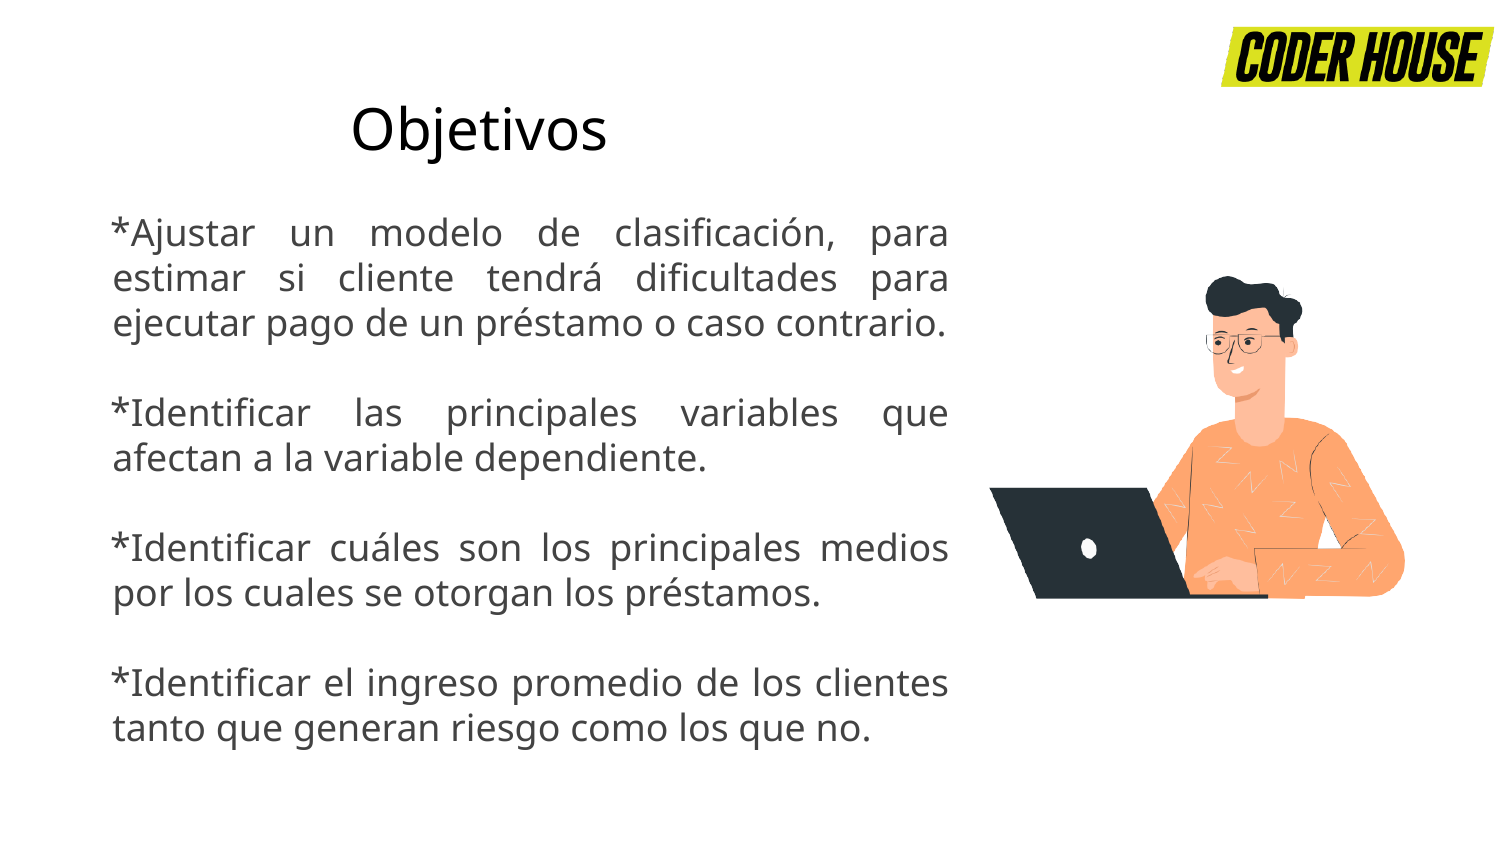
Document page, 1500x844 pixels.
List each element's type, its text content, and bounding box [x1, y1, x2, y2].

picture [989, 276, 1406, 599]
text_box Ajustar un modelo de clasificación, para estimar si cliente tendrá dificultades para ejecutar pago de un préstamo o caso contrario. Identificar las principales variables que afectan a la variable dependiente. Identificar cuáles son los principales medios por los cuales se otorgan los préstamos. Identificar el ingreso promedio de los clientes tanto que generan riesgo como los que no. [110, 207, 951, 749]
picture [1215, 0, 1500, 115]
title Objetivos [348, 90, 610, 234]
